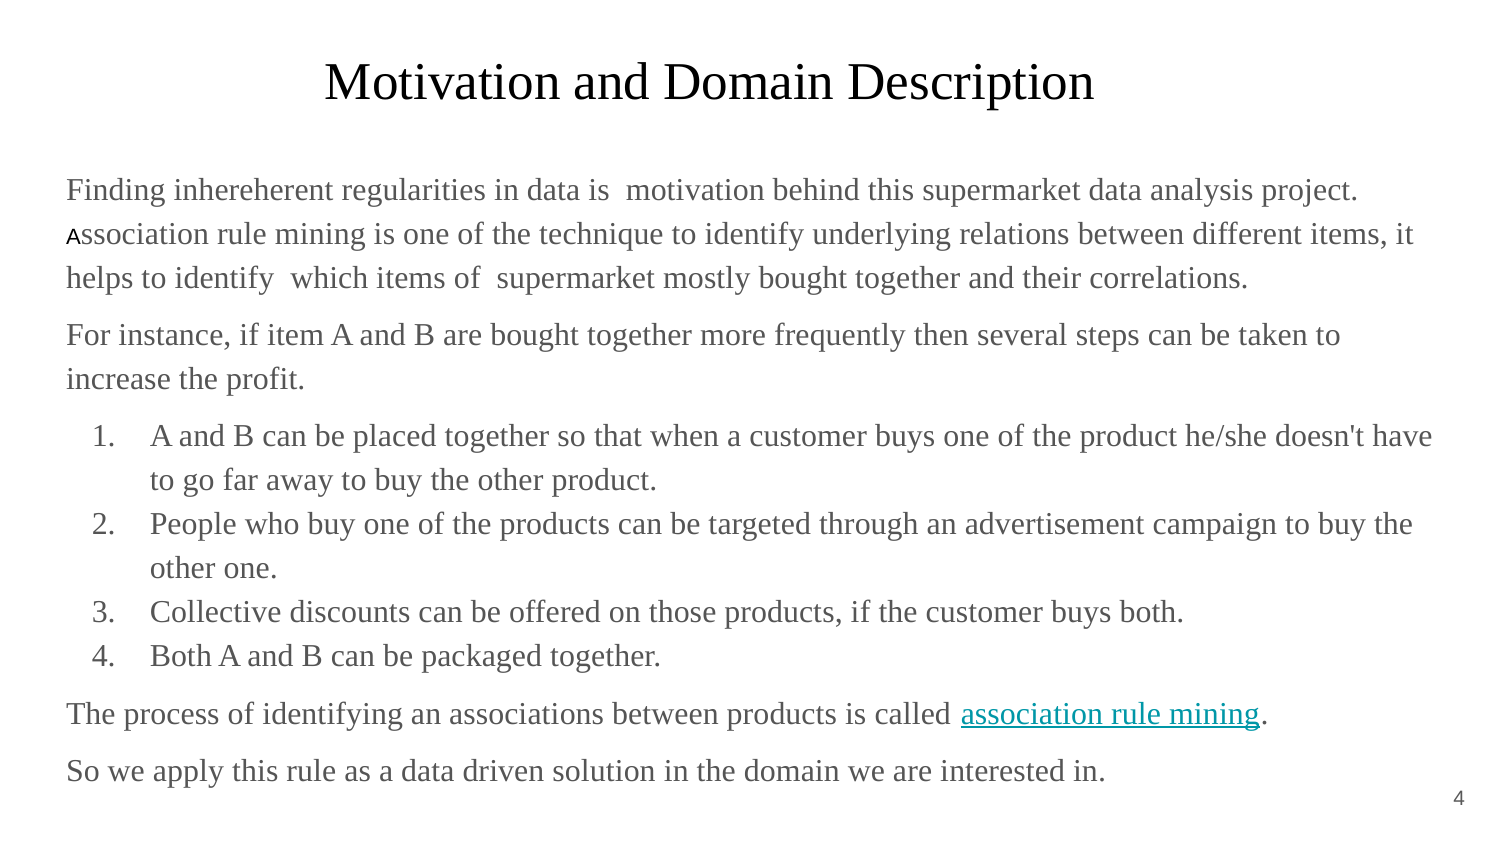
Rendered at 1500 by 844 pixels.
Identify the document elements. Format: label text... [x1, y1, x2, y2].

title Motivation and Domain Description [39, 32, 1394, 126]
slide_number ‹#› [1389, 764, 1480, 830]
list Finding inhereherent regularities in data is motivation behind this supermarket data analysis project. Association rule mining is one of the technique to identify underlying relations between different items, it helps to identify which items of supermarket mostly bought together and their correlations. For instance, if item A and B are bought together more frequently then several steps can be taken to increase the profit. A and B can be placed together so that when a customer buys one of the product he/she doesn't have to go far away to buy the other product. People who buy one of the products can be targeted through an advertisement campaign to buy the other one. Collective discounts can be offered on those products, if the customer buys both. Both A and B can be packaged together. The process of identifying an associations between products is called association rule mining. So we apply this rule as a data driven solution in the domain we are interested in. [51, 147, 1459, 804]
